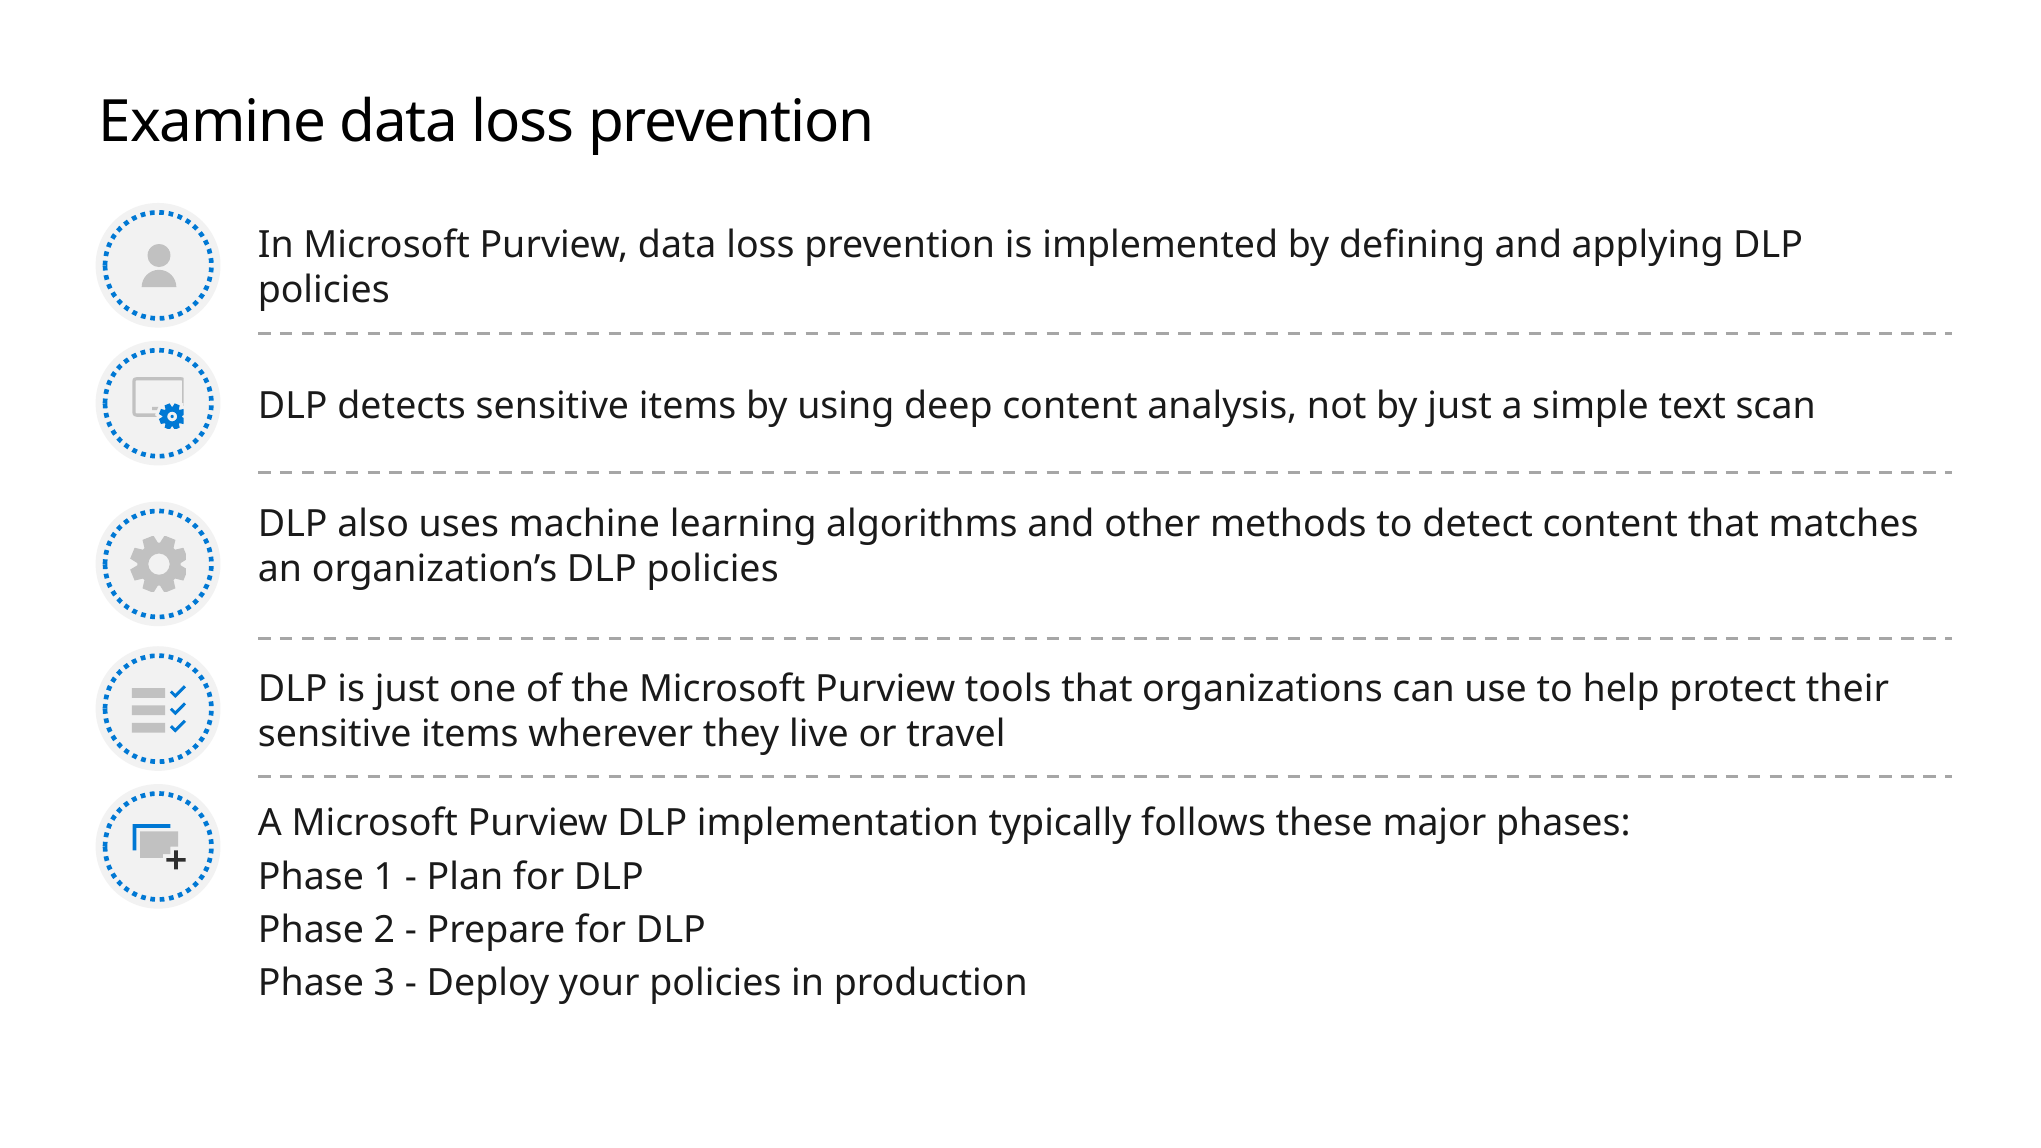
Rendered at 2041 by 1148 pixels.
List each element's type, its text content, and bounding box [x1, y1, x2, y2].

picture [95, 202, 221, 328]
picture [95, 645, 221, 771]
text_box DLP also uses machine learning algorithms and other methods to detect content that matches an organization’s DLP policies [258, 499, 1945, 590]
picture [95, 340, 221, 466]
title Examine data loss prevention [98, 83, 1943, 156]
text_box A Microsoft Purview DLP implementation typically follows these major phases: Phase 1 - Plan for DLP Phase 2 - Prepare for DLP Phase 3 - Deploy your policies in production [258, 798, 1945, 1004]
picture [95, 501, 221, 627]
text_box DLP detects sensitive items by using deep content analysis, not by just a simple text scan [258, 380, 1945, 426]
text_box DLP is just one of the Microsoft Purview tools that organizations can use to help protect their sensitive items wherever they live or travel [258, 663, 1945, 754]
picture [95, 783, 221, 909]
text_box In Microsoft Purview, data loss prevention is implemented by defining and applying DLP policies [258, 220, 1945, 311]
